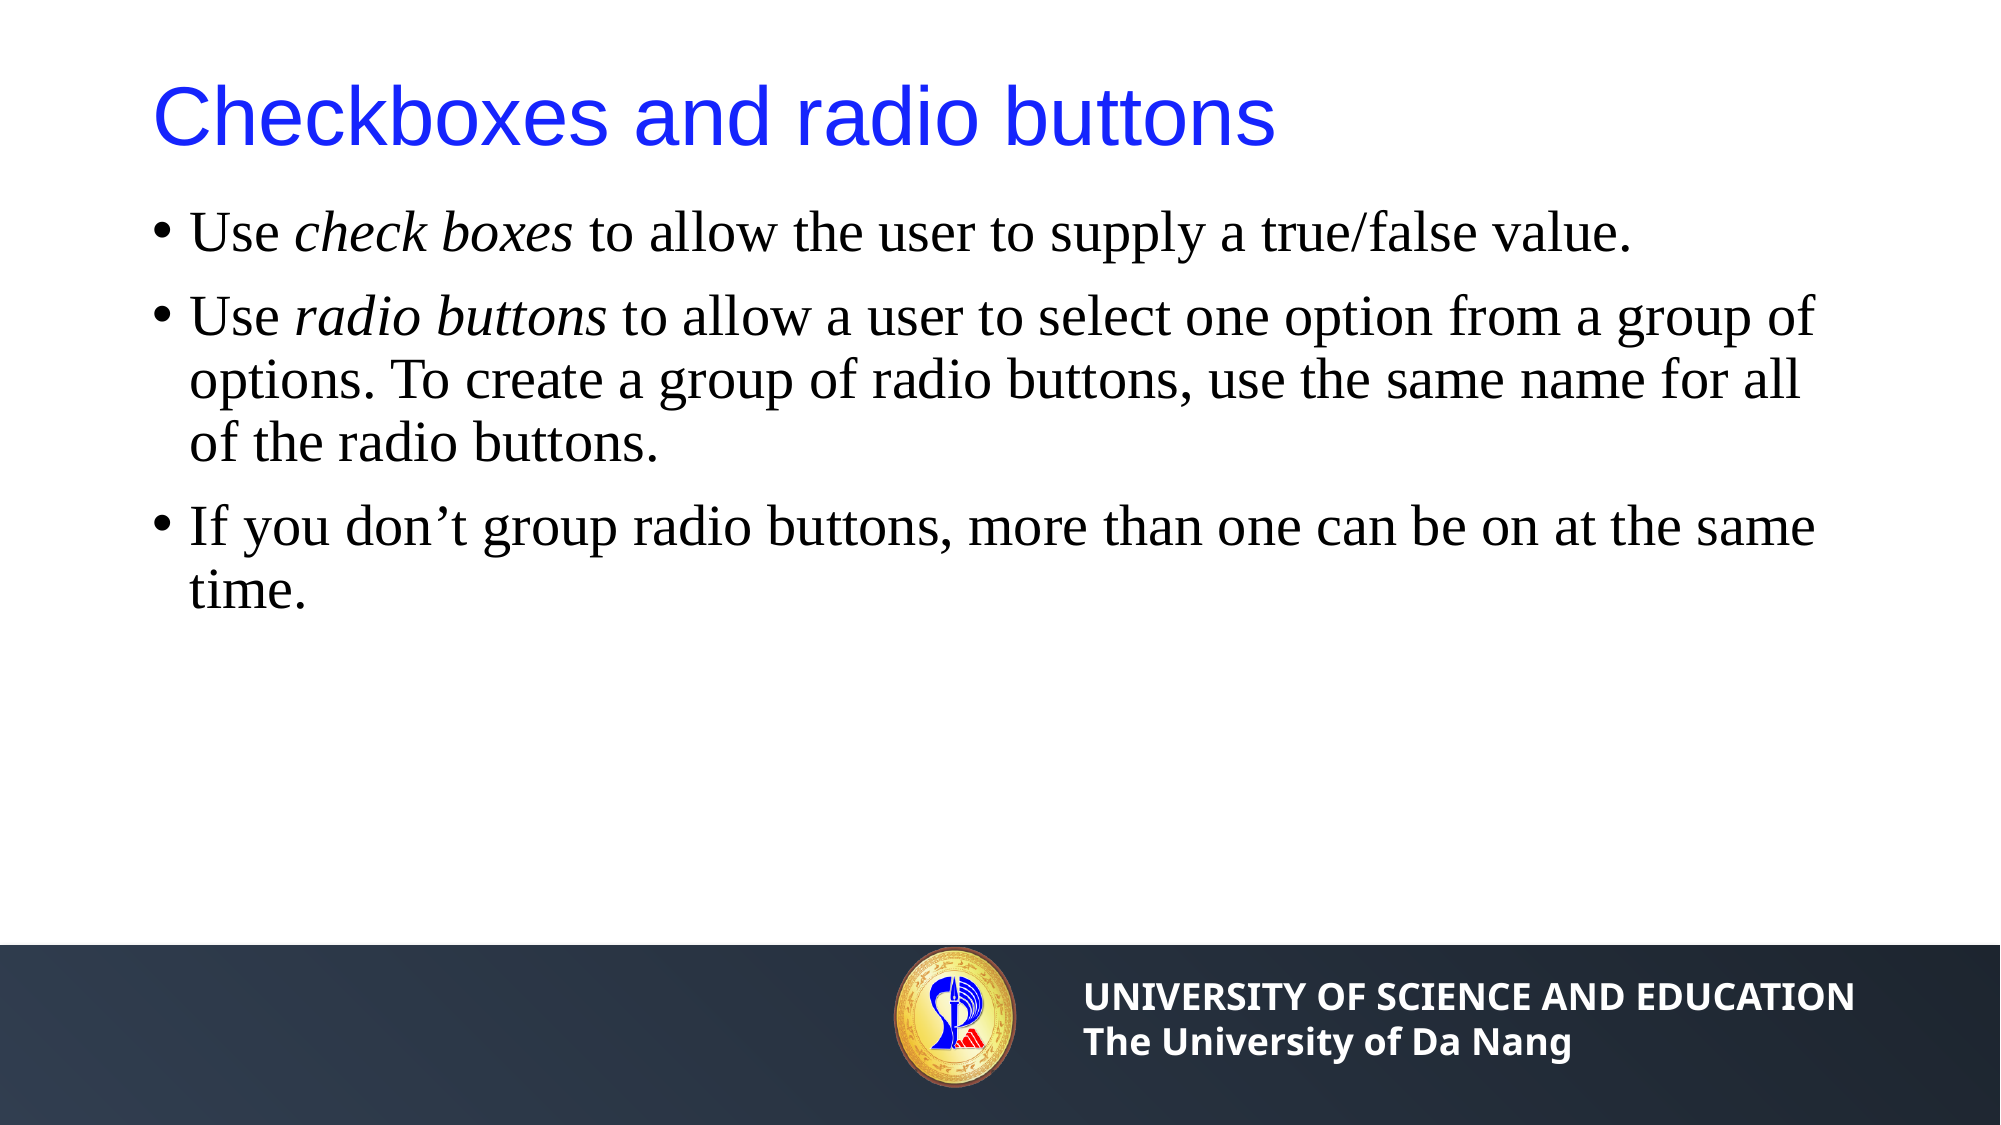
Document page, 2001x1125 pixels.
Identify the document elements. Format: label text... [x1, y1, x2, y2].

title Checkboxes and radio buttons [137, 59, 1863, 177]
picture [890, 945, 1017, 1091]
text_box [0, 944, 2000, 1125]
list Use check boxes to allow the user to supply a true/false value. Use radio buttons to allow a user to select one option from a group of options. To create a group of radio buttons, use the same name for all of the radio buttons. If you don’t group radio buttons, more than one can be on at the same time. [137, 193, 1863, 944]
text_box UNIVERSITY OF SCIENCE AND EDUCATION The University of Da Nang [1068, 965, 1963, 1070]
